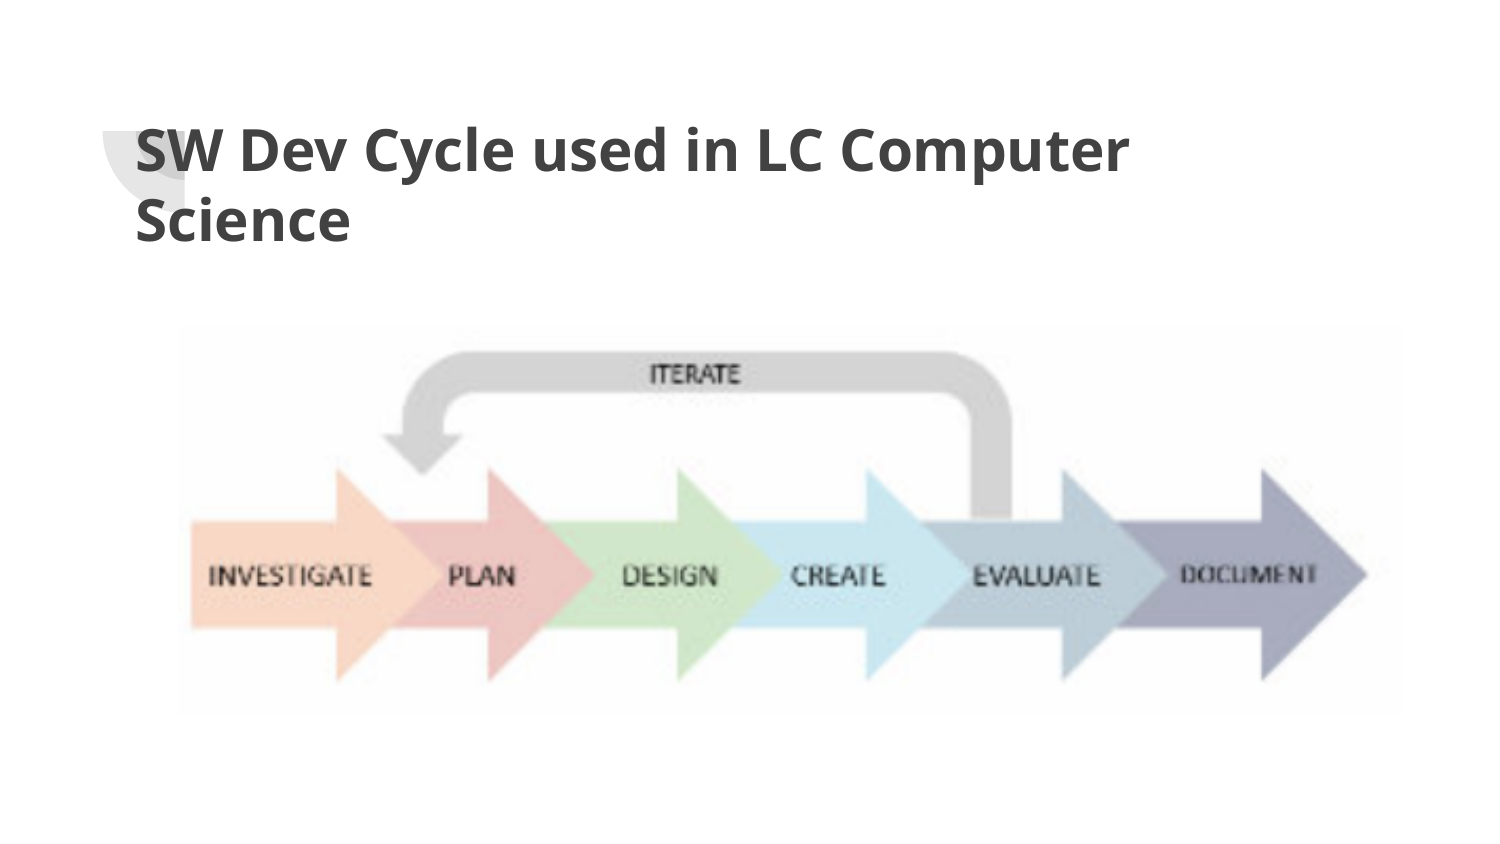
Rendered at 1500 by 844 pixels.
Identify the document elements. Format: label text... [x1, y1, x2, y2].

title SW Dev Cycle used in LC Computer Science [120, 98, 1368, 263]
picture [178, 326, 1403, 716]
